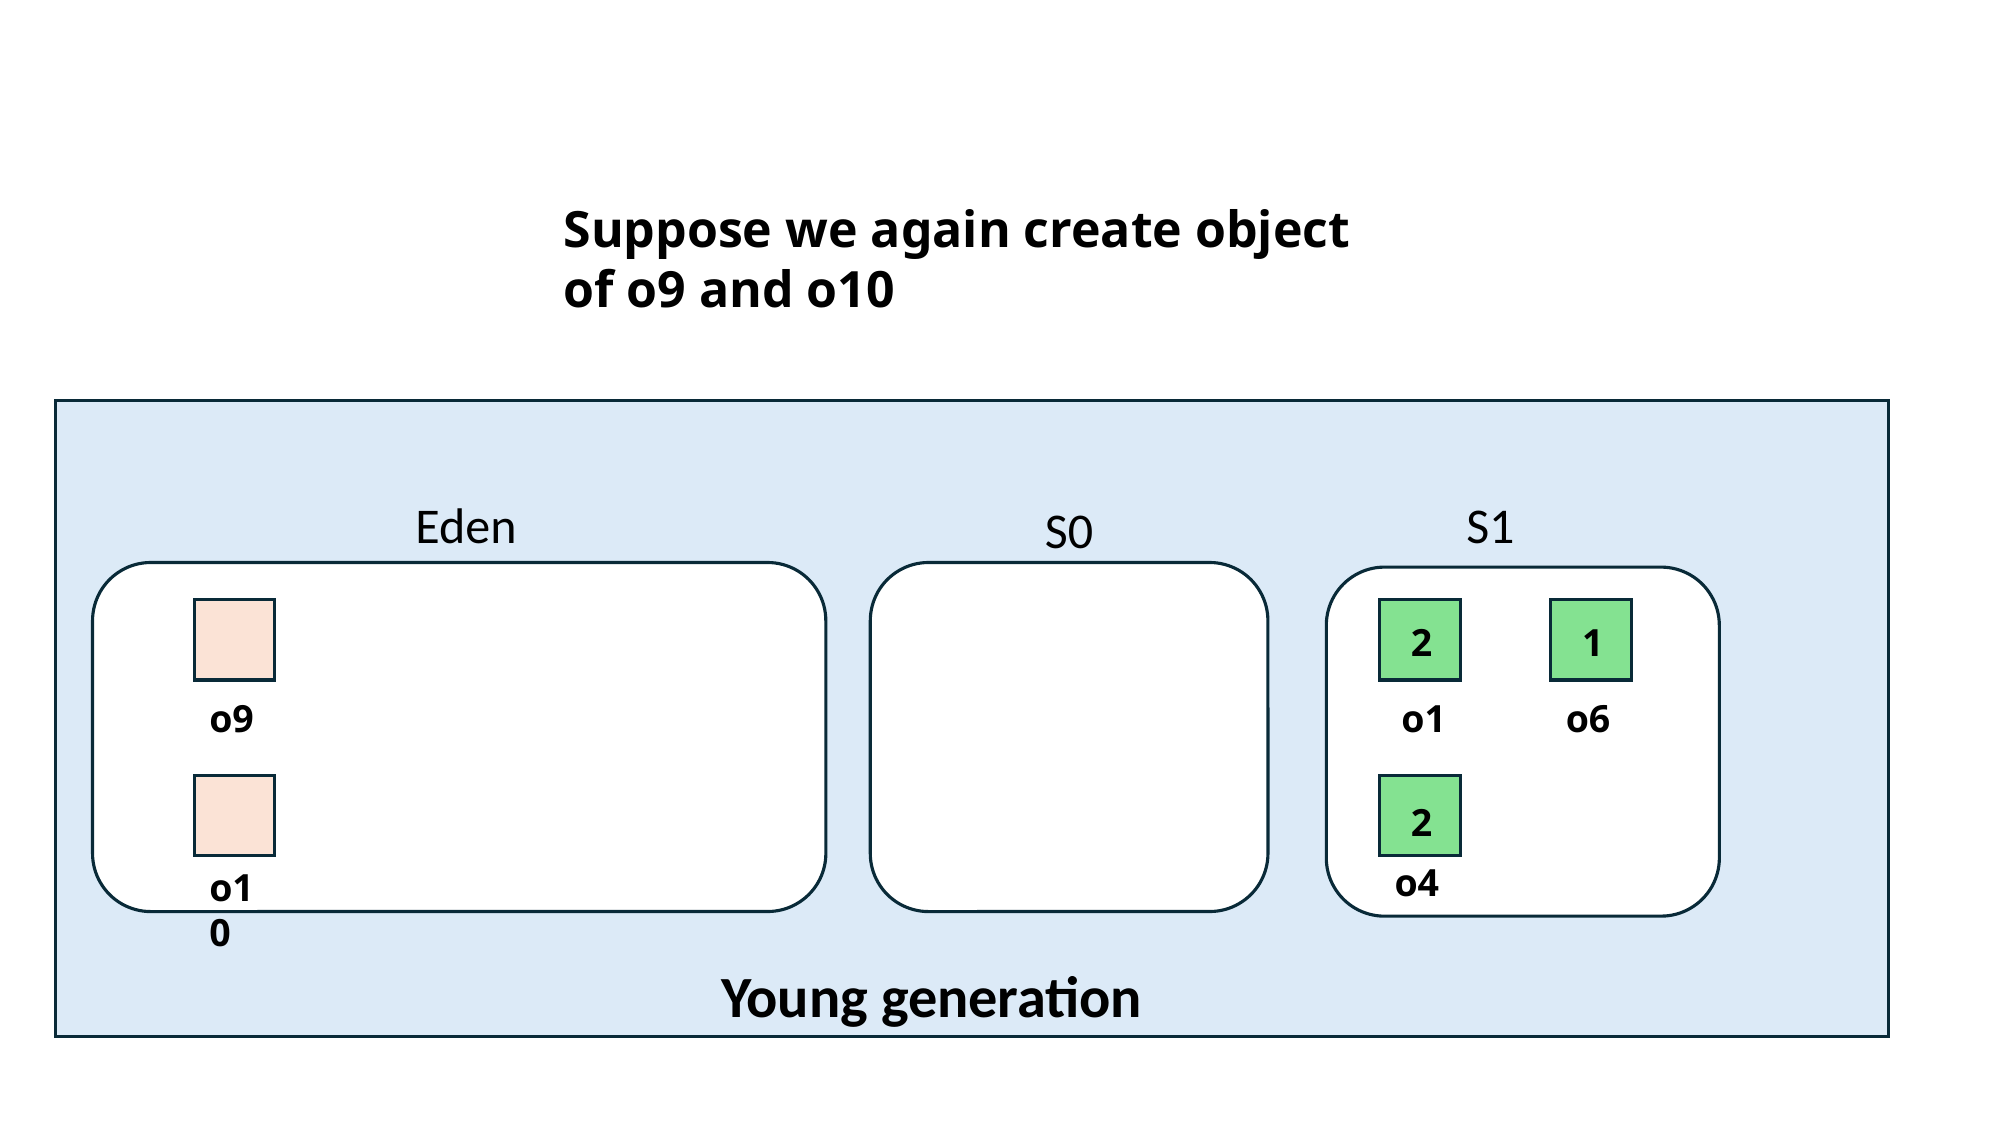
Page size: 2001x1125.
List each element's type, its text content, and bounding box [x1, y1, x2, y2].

text_box [1324, 565, 1721, 918]
text_box [868, 560, 1270, 914]
text_box S0 [1030, 490, 1233, 566]
text_box [54, 399, 1890, 1038]
text_box [193, 774, 276, 857]
text_box o4 [1379, 851, 1476, 912]
text_box [1549, 598, 1633, 682]
text_box Young generation [705, 951, 1214, 1037]
text_box 1 [1567, 611, 1633, 671]
text_box S1 [1451, 486, 1654, 561]
text_box [1378, 774, 1462, 857]
text_box 2 [1395, 611, 1462, 671]
text_box o6 [1550, 687, 1647, 748]
text_box Eden [400, 486, 603, 561]
text_box o1 [1386, 687, 1483, 748]
text_box [193, 598, 276, 682]
text_box o9 [194, 687, 291, 748]
text_box Suppose we again create object of o9 and o10 [548, 189, 1400, 370]
text_box [1378, 598, 1462, 682]
text_box [1557, 611, 1624, 672]
text_box 2 [1395, 791, 1462, 852]
text_box o10 [194, 856, 291, 962]
text_box [90, 560, 828, 914]
